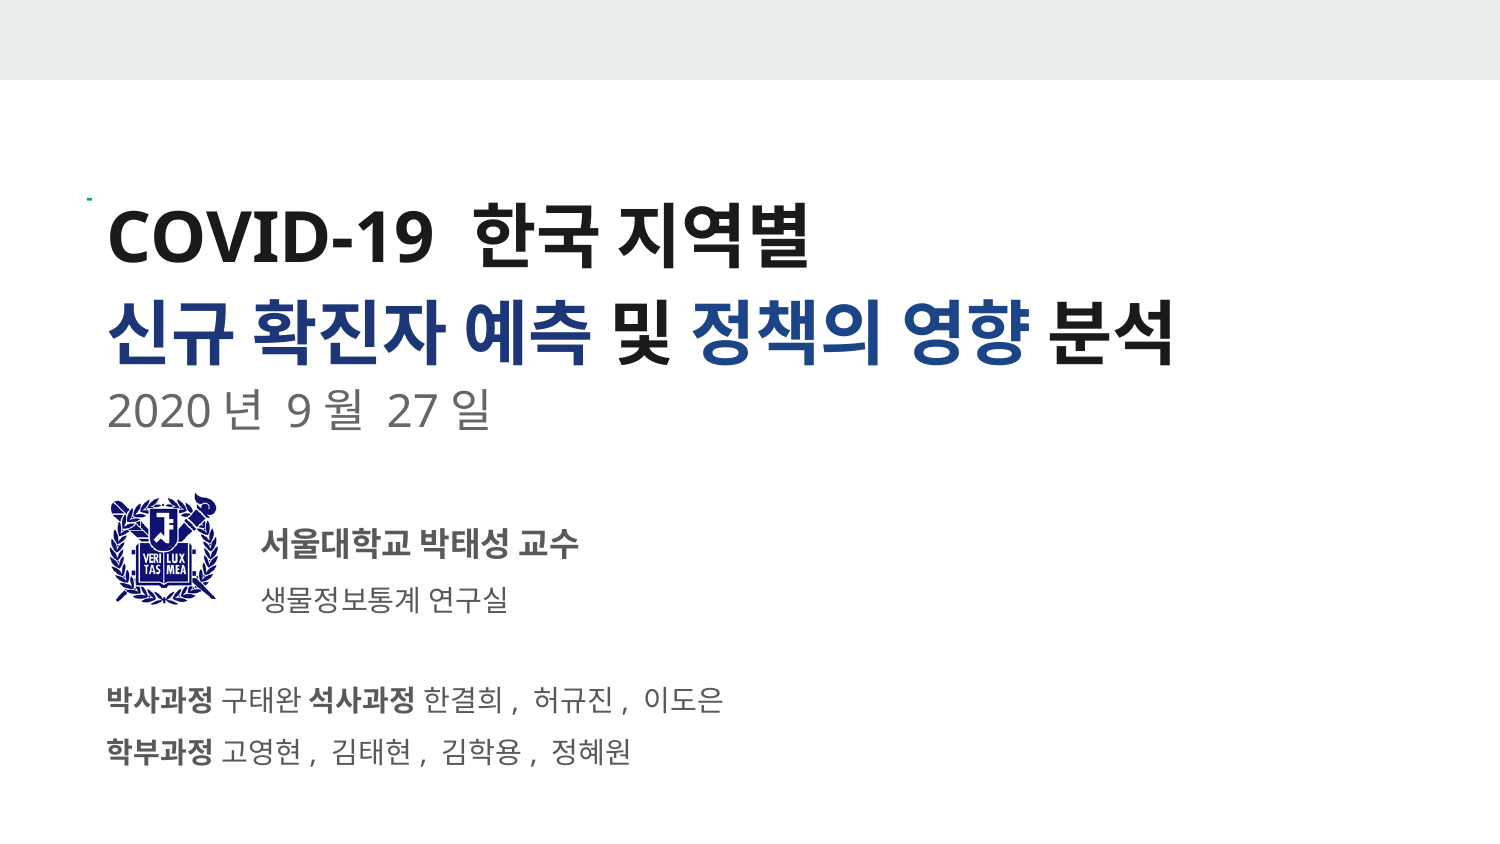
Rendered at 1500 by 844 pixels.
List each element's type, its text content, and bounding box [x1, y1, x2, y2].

picture [103, 489, 225, 609]
subtitle 박사과정 구태완 석사과정 한결희, 허규진, 이도은 학부과정 고영현, 김태현, 김학용, 정혜원 [91, 649, 873, 780]
title COVID-19 한국 지역별 신규 확진자 예측 및 정책의 영향 분석 2020년 9월 27일 [91, 163, 1353, 437]
text_box 서울대학교 박태성 교수 생물정보통계 연구실 [245, 474, 738, 624]
